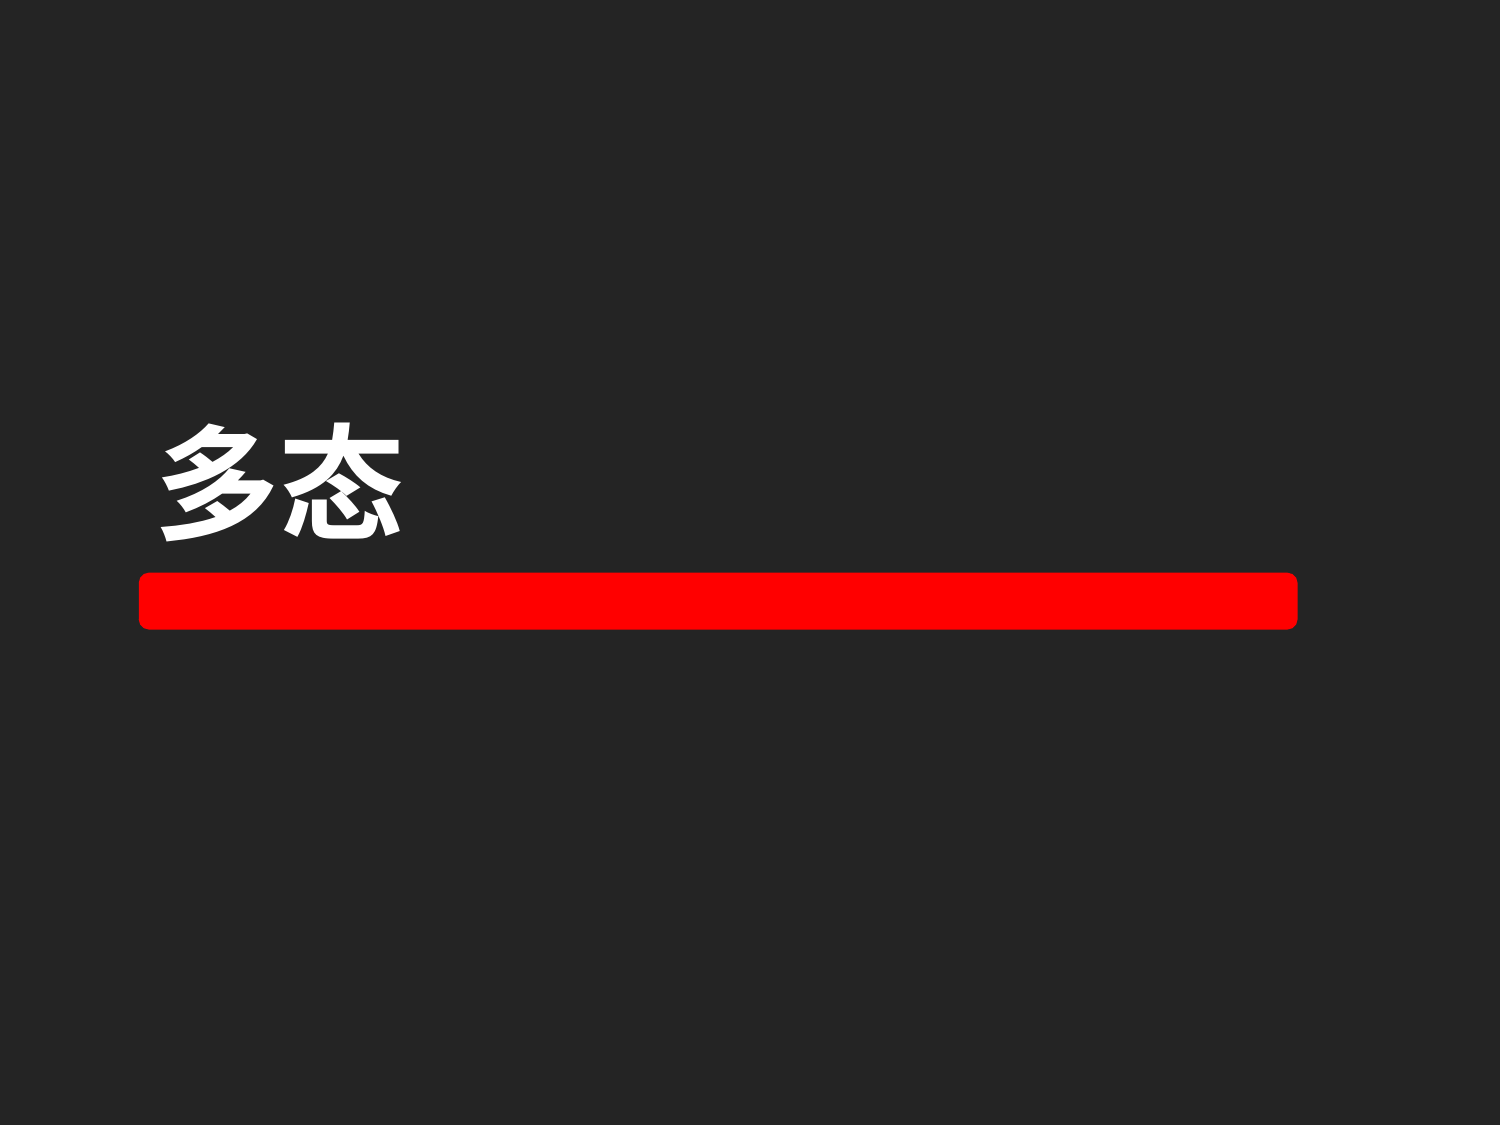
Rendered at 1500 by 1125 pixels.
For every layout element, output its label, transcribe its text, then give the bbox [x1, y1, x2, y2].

text_box [138, 572, 1298, 630]
text_box 多态 [140, 398, 420, 563]
